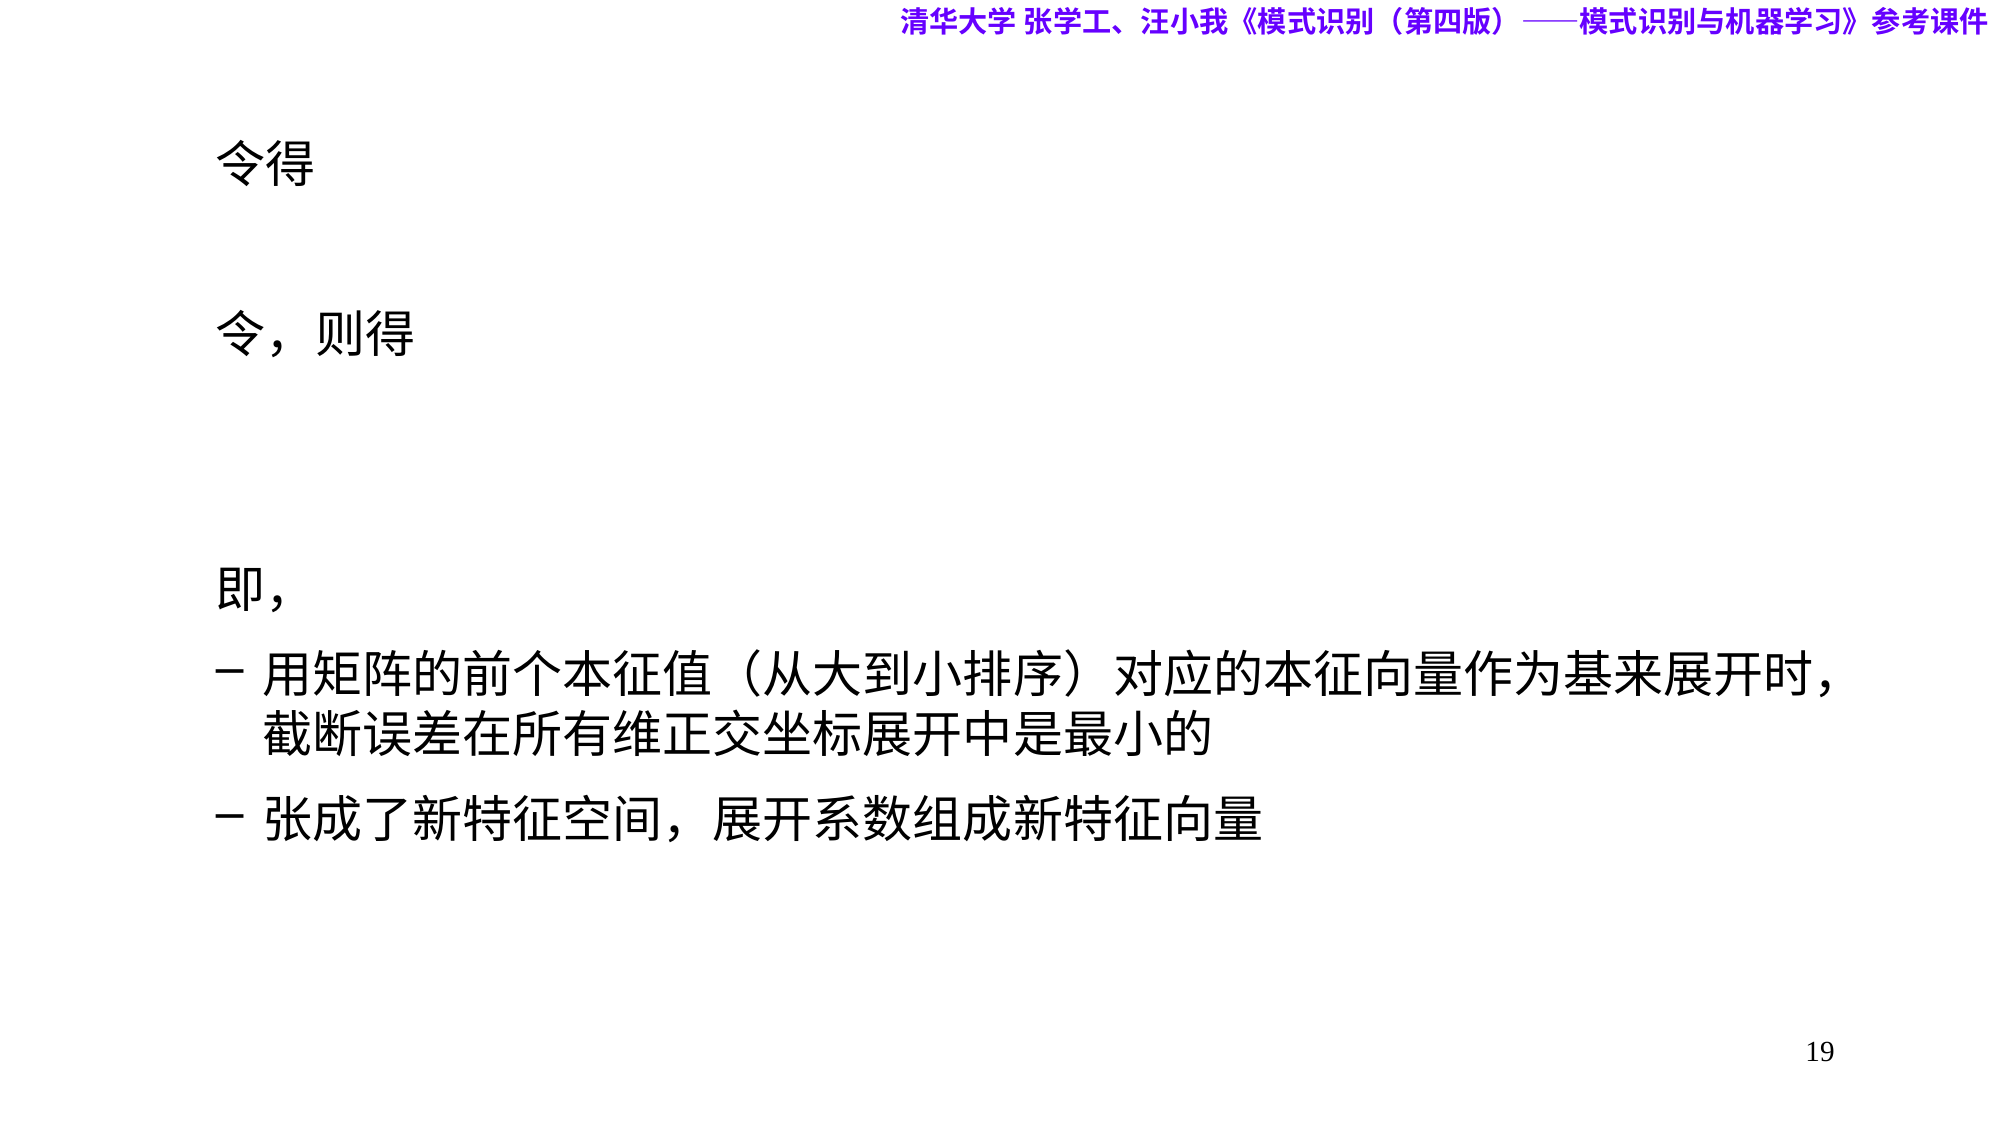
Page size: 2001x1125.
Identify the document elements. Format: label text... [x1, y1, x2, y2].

slide_number 19 [1433, 1024, 1851, 1101]
text_box 清华大学 张学工、汪小我《模式识别（第四版）——模式识别与机器学习》参考课件 [546, 3, 2000, 46]
